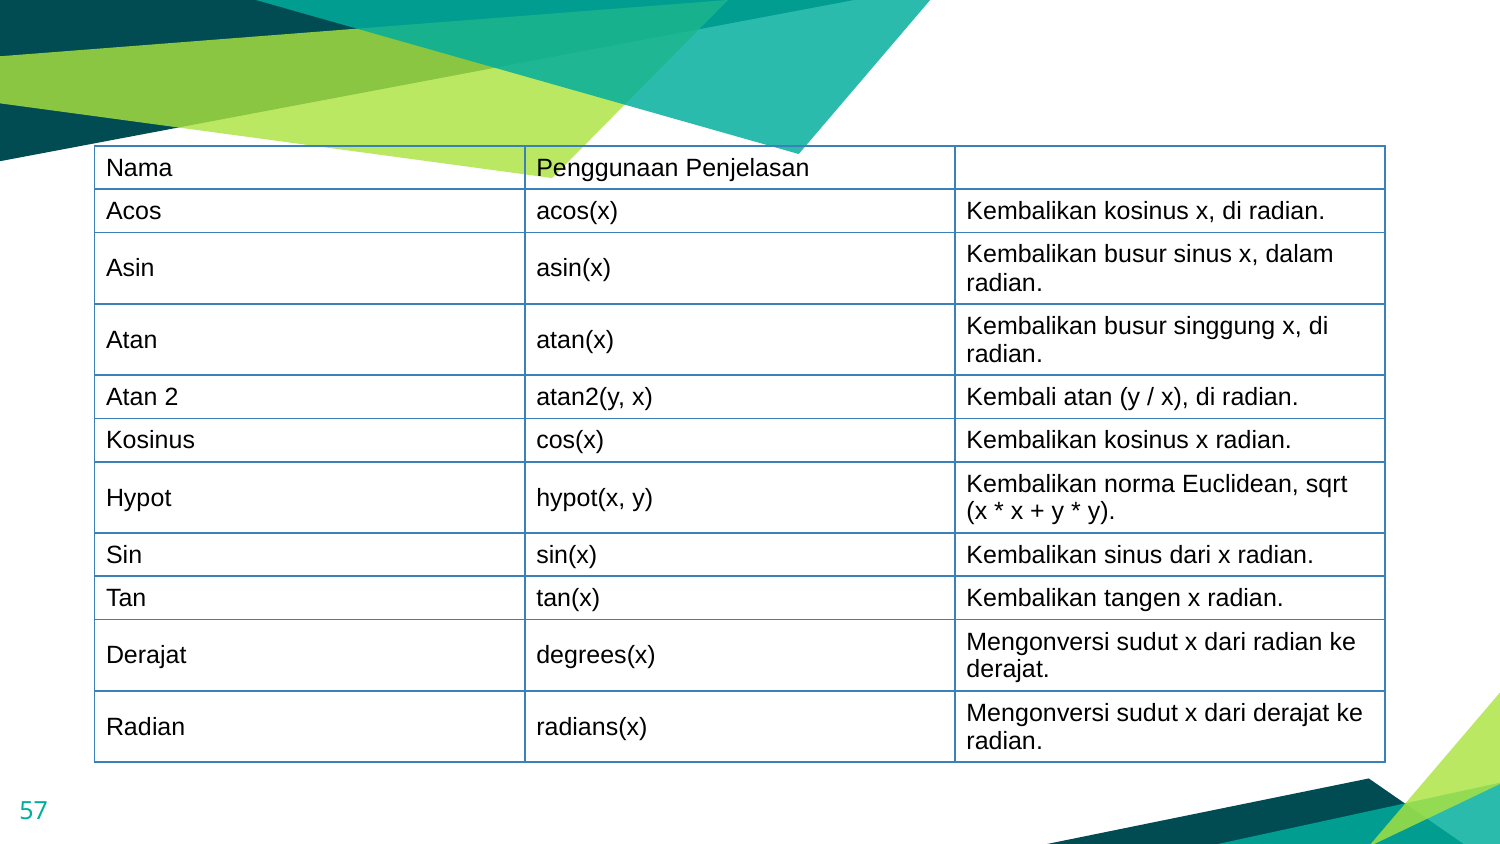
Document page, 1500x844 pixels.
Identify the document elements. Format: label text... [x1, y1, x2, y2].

table_cell Radian [95, 692, 524, 761]
table_cell Derajat [95, 620, 524, 690]
table_cell Kembalikan busur sinus x, dalam radian. [956, 233, 1384, 303]
table_cell Kosinus [95, 419, 524, 461]
table_cell Hypot [95, 463, 524, 532]
table_cell Kembalikan norma Euclidean, sqrt (x * x + y * y). [956, 463, 1384, 532]
table_cell Kembalikan busur singgung x, di radian. [956, 305, 1384, 374]
table_cell degrees(x) [526, 620, 954, 690]
table_header [956, 147, 1384, 188]
table_cell atan2(y, x) [526, 376, 954, 418]
table_cell Kembalikan kosinus x radian. [956, 419, 1384, 461]
table_cell Sin [95, 534, 524, 575]
table_cell Acos [95, 190, 524, 232]
table_cell asin(x) [526, 233, 954, 303]
table_cell Kembalikan sinus dari x radian. [956, 534, 1384, 575]
table_cell cos(x) [526, 419, 954, 461]
table_cell Atan 2 [95, 376, 524, 418]
table_cell Mengonversi sudut x dari derajat ke radian. [956, 692, 1384, 761]
table_cell Kembalikan tangen x radian. [956, 577, 1384, 619]
table_cell acos(x) [526, 190, 954, 232]
table_cell hypot(x, y) [526, 463, 954, 532]
table_cell Tan [95, 577, 524, 619]
table_cell Mengonversi sudut x dari radian ke derajat. [956, 620, 1384, 690]
table_cell tan(x) [526, 577, 954, 619]
table_cell atan(x) [526, 305, 954, 374]
table_cell Atan [95, 305, 524, 374]
table_cell sin(x) [526, 534, 954, 575]
table_header Nama [95, 147, 524, 188]
table_cell Kembali atan (y / x), di radian. [956, 376, 1384, 418]
table_cell Asin [95, 233, 524, 303]
table_cell radians(x) [526, 692, 954, 761]
table_cell Kembalikan kosinus x, di radian. [956, 190, 1384, 232]
slide_number 57 [4, 779, 95, 844]
table_header Penggunaan Penjelasan [526, 147, 954, 188]
